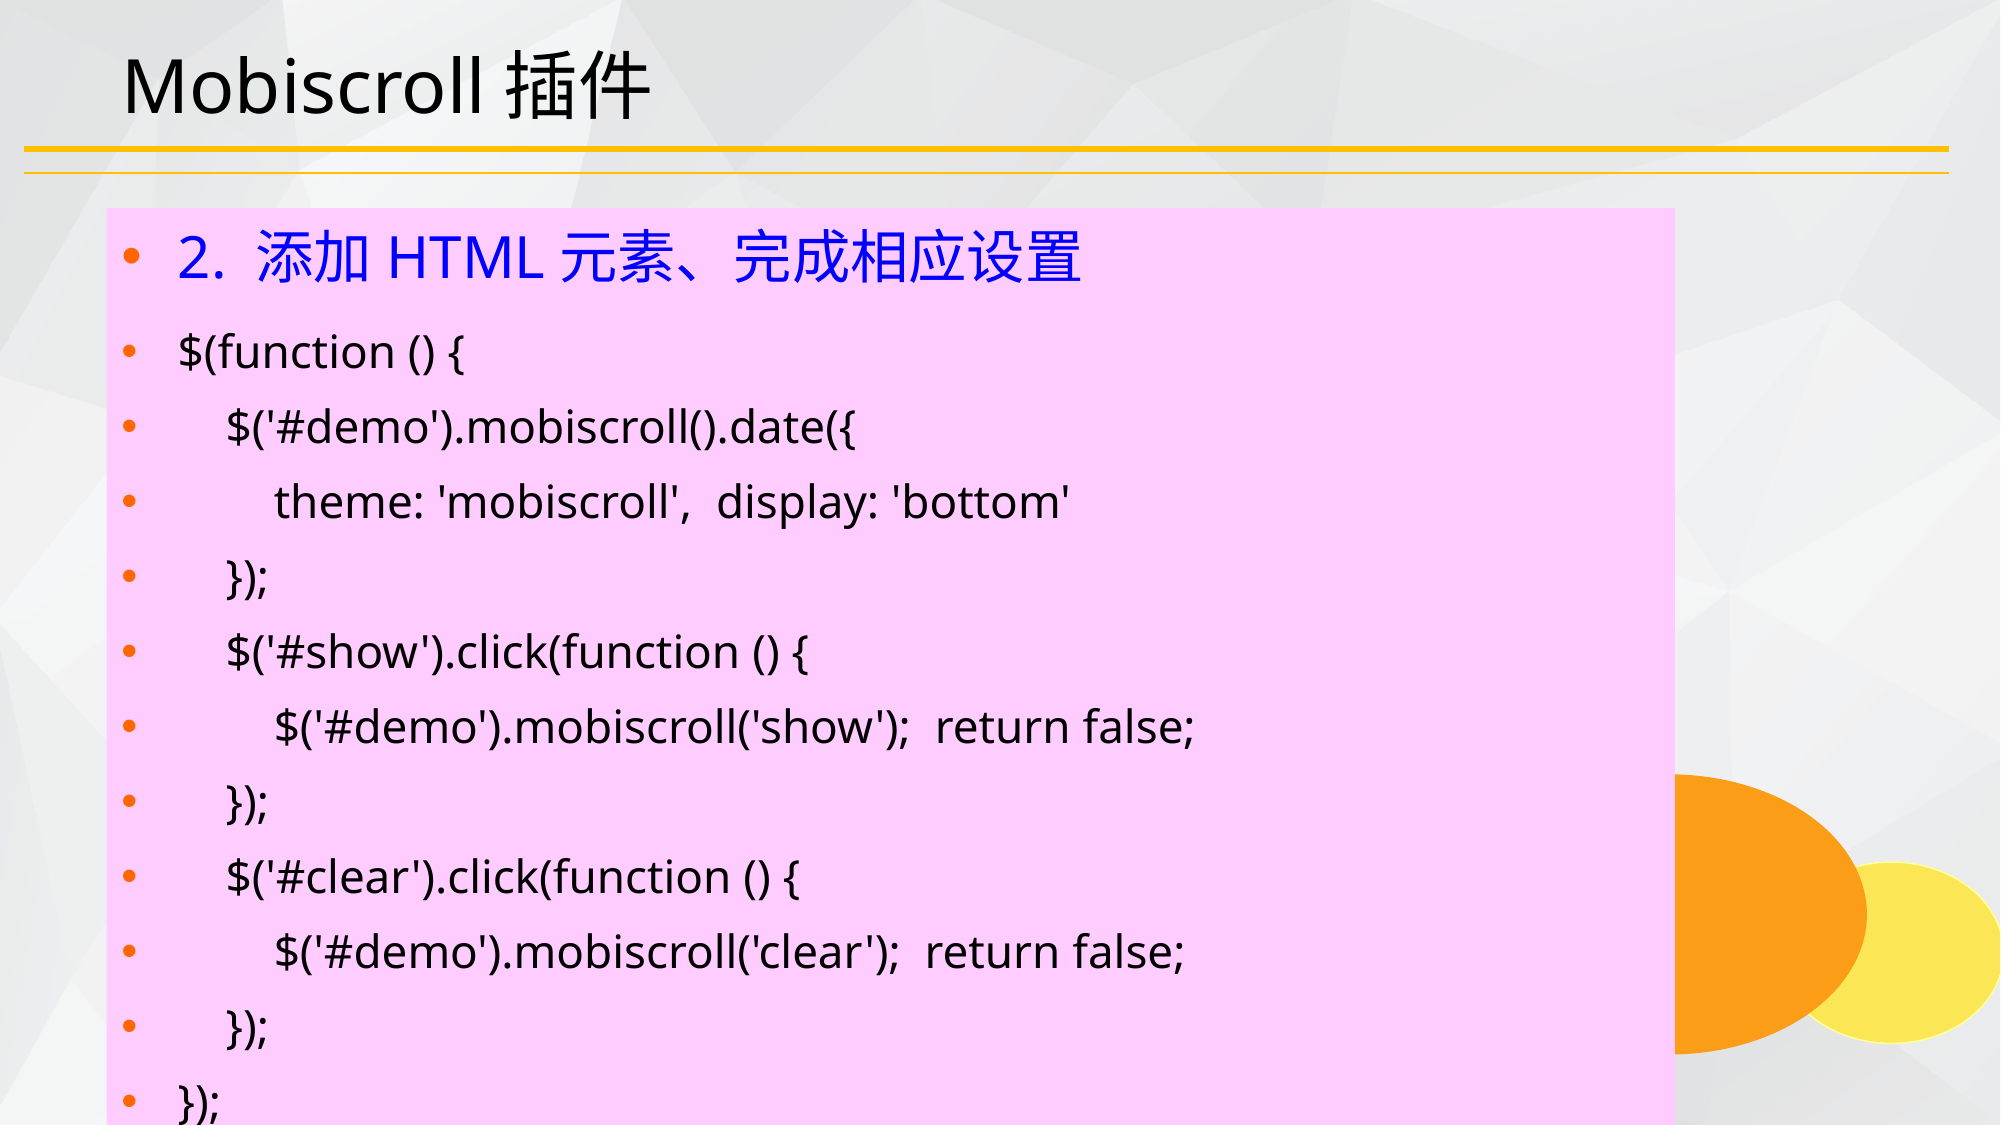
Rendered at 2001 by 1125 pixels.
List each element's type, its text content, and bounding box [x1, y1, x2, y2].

list 2. 添加HTML元素、完成相应设置 $(function () { $('#demo').mobiscroll().date({ theme: 'mobiscroll', display: 'bottom' }); $('#show').click(function () { $('#demo').mobiscroll('show'); return false; }); $('#clear').click(function () { $('#demo').mobiscroll('clear'); return false; }); }); [106, 208, 1675, 1125]
title Mobiscroll插件 [106, 30, 1780, 135]
picture [1675, 979, 2001, 1125]
picture [0, 0, 2001, 1125]
